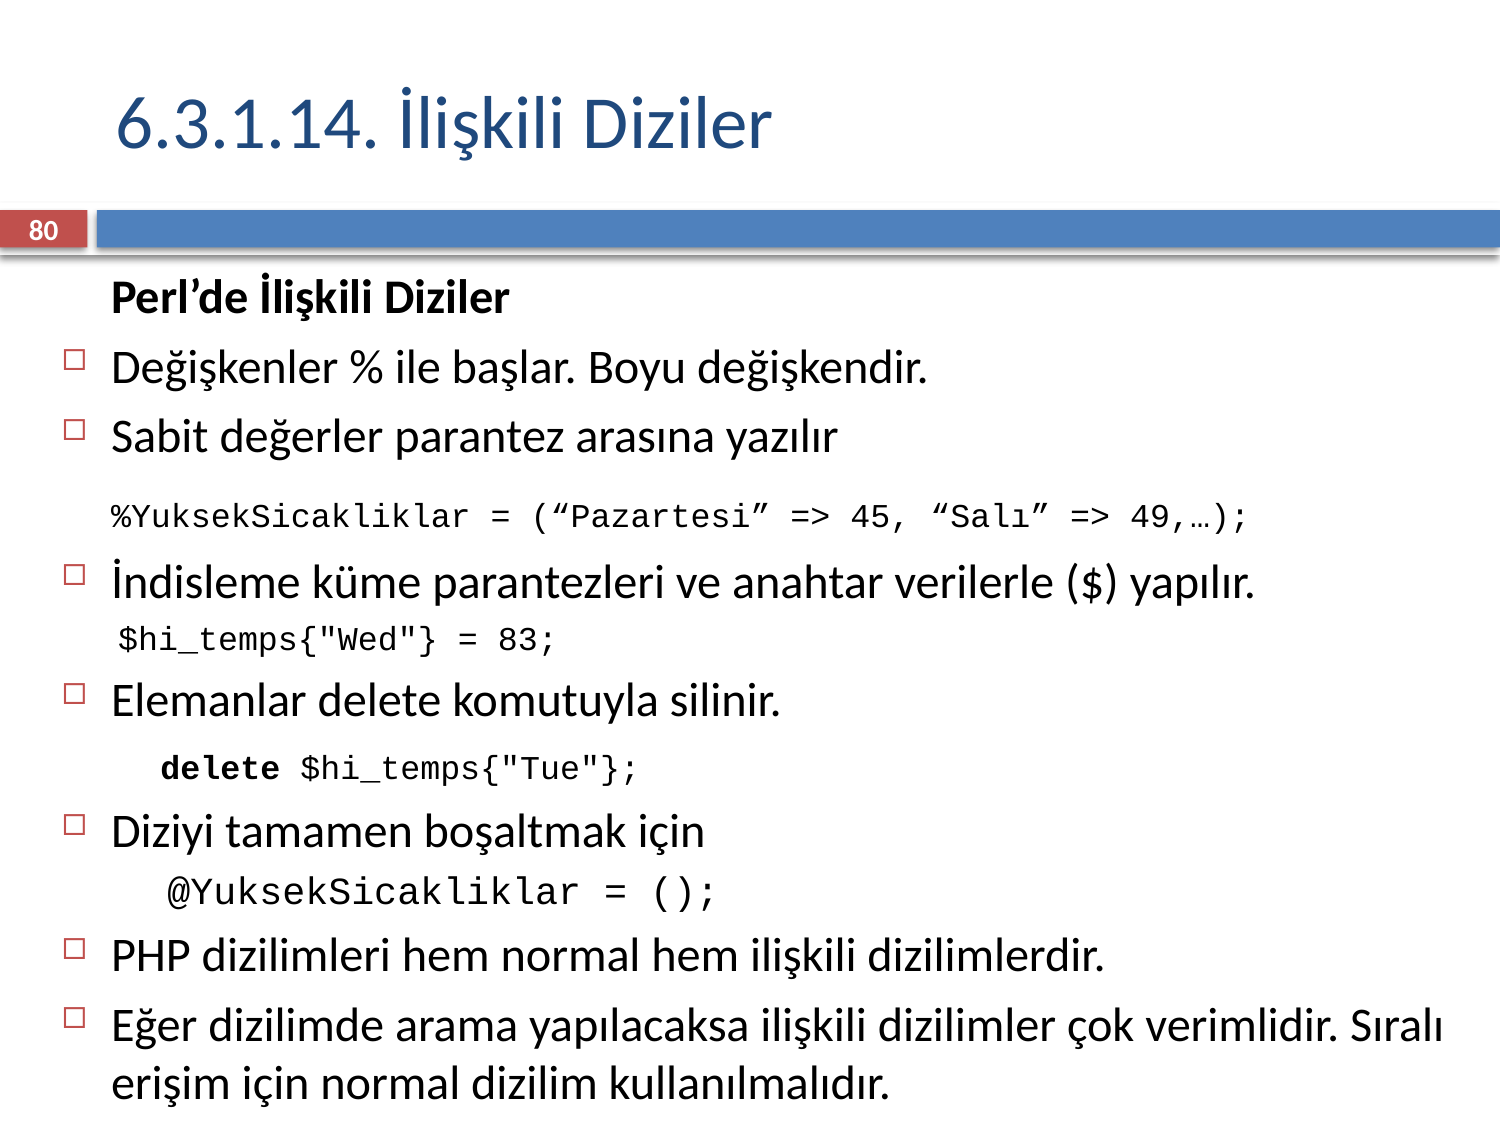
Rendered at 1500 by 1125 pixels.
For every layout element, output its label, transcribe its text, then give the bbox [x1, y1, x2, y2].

title 6.3.1.14. İlişkili Diziler [100, 37, 1438, 200]
slide_number 80 [0, 208, 88, 249]
list Perl’de İlişkili Diziler Değişkenler % ile başlar. Boyu değişkendir. Sabit değerler parantez arasına yazılır %YuksekSicakliklar = (“Pazartesi” => 45, “Salı” => 49,…); İndisleme küme parantezleri ve anahtar verilerle ($) yapılır. $hi_temps{"Wed"} = 83; Elemanlar delete komutuyla silinir. delete $hi_temps{"Tue"}; Diziyi tamamen boşaltmak için @YuksekSicakliklar = (); PHP dizilimleri hem normal hem ilişkili dizilimlerdir. Eğer dizilimde arama yapılacaksa ilişkili dizilimler çok verimlidir. Sıralı erişim için normal dizilim kullanılmalıdır. [46, 257, 1477, 1125]
